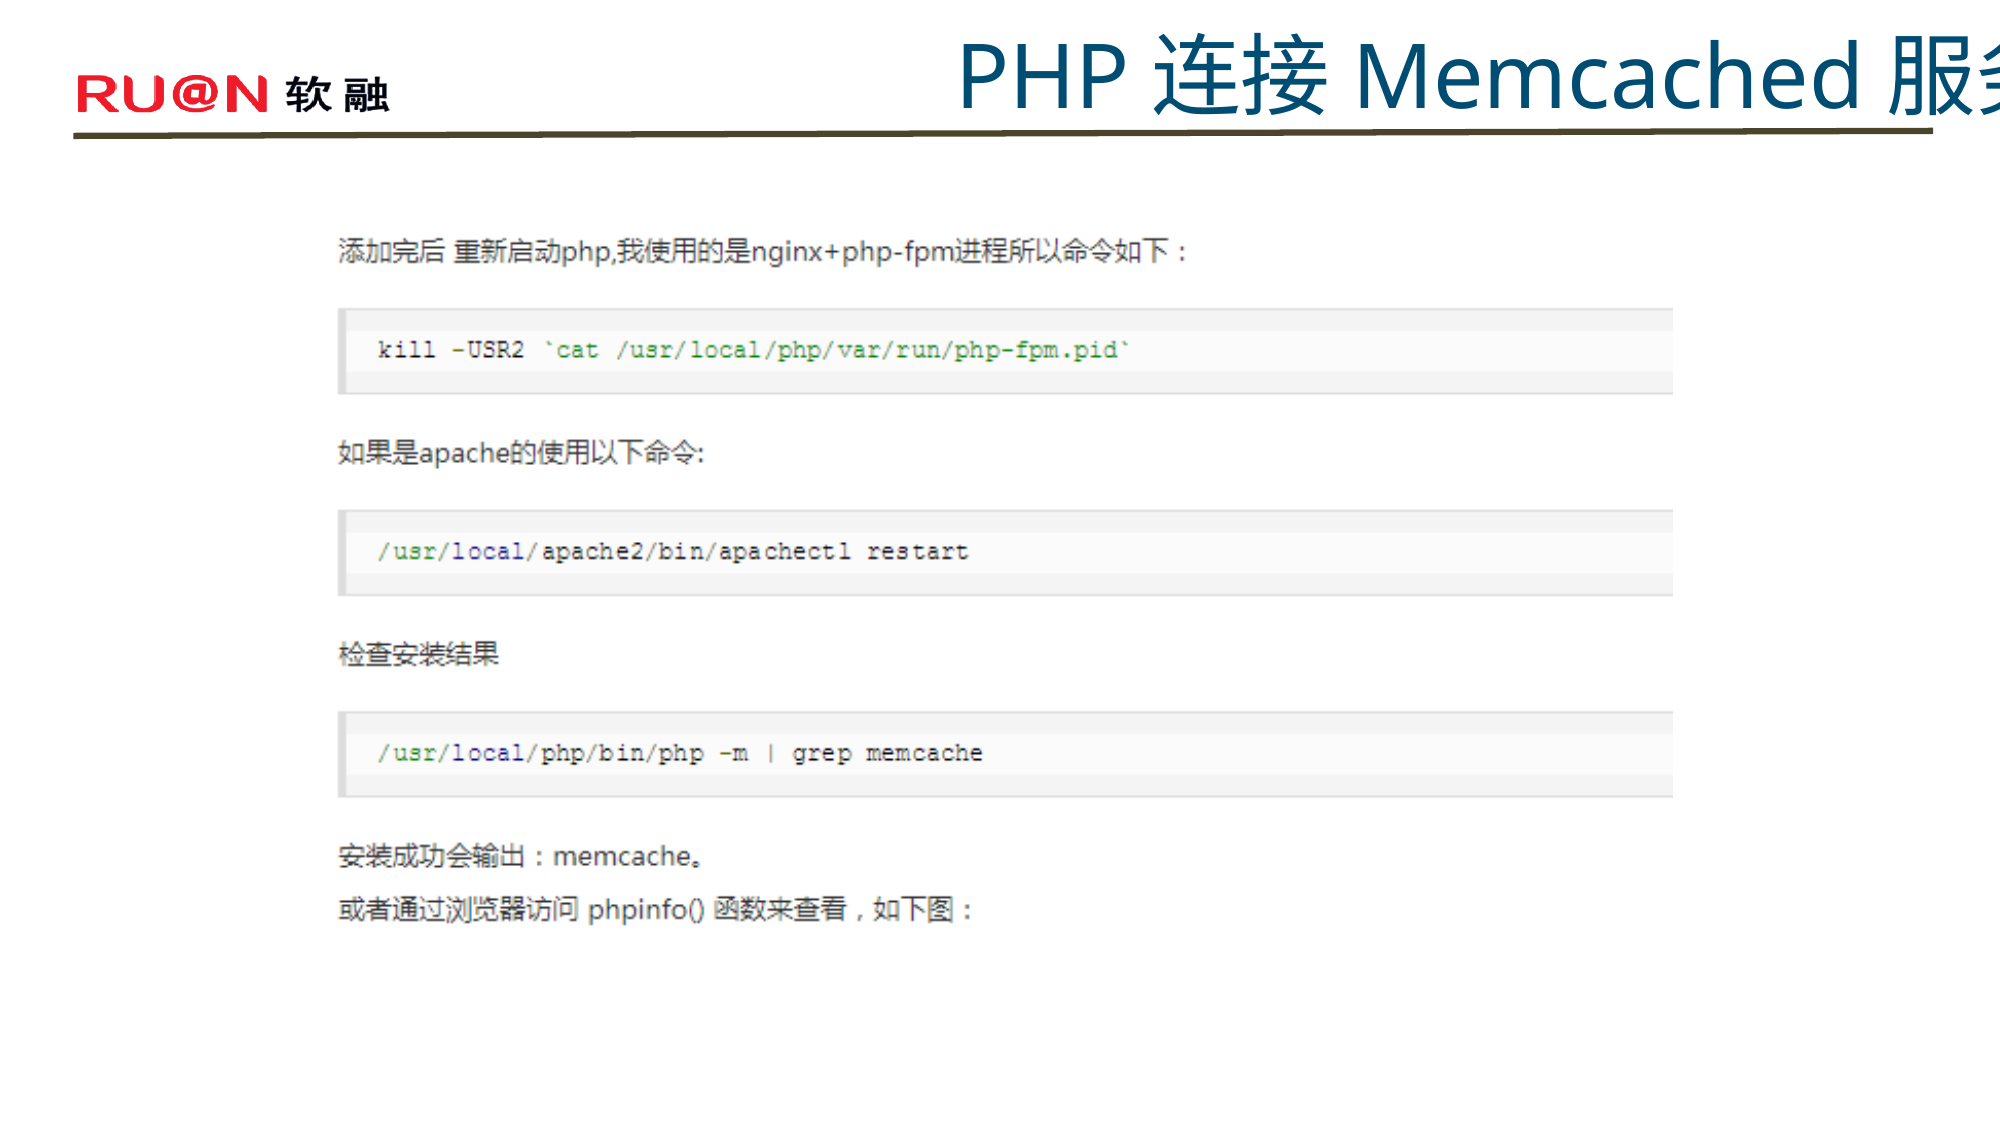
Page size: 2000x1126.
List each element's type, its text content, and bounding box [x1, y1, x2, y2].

picture [324, 212, 1673, 938]
text_box PHP连接Memcached服务 [955, 37, 2000, 136]
picture [77, 74, 392, 113]
